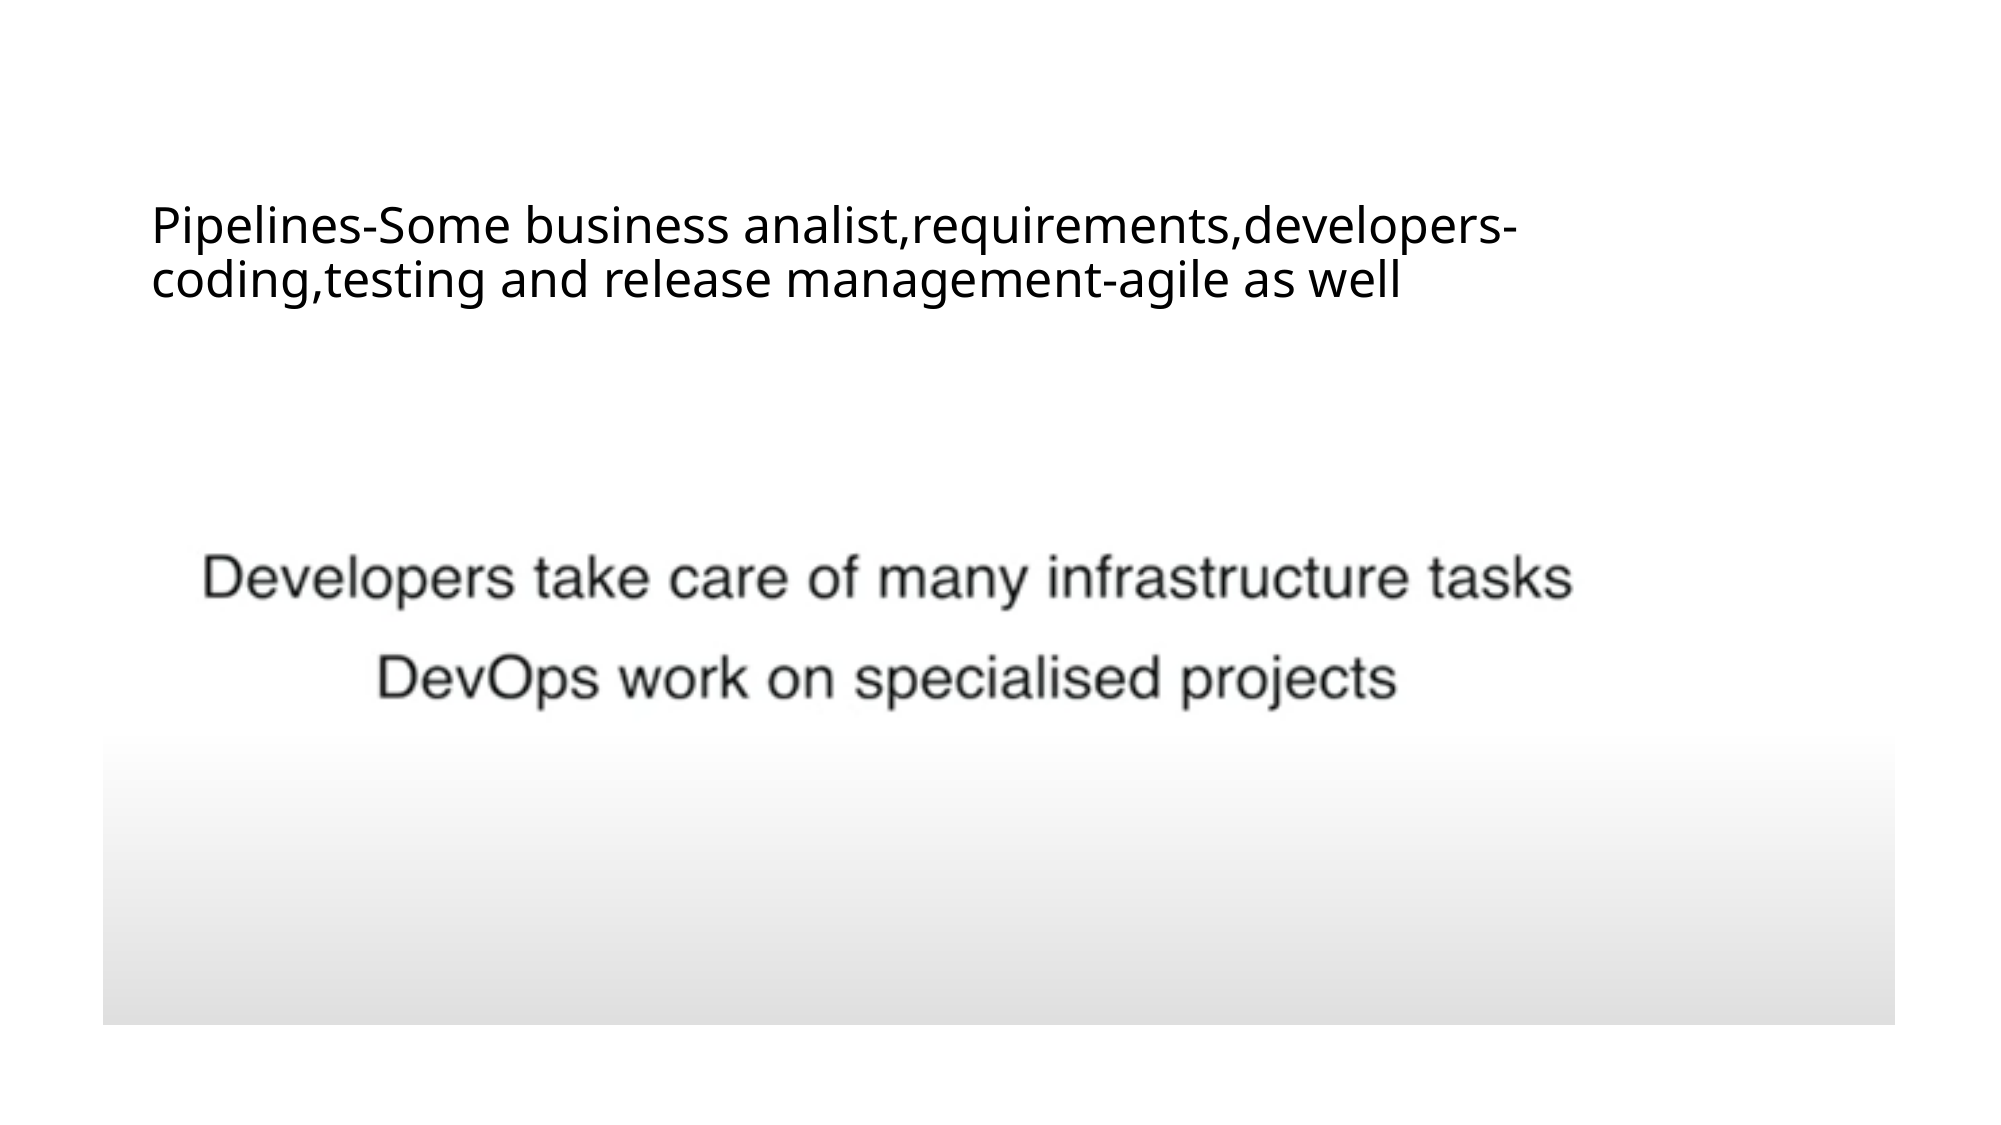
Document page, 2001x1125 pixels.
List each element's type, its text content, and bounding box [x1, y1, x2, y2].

picture [103, 361, 1895, 1025]
title Pipelines-Some business analist,requirements,developers-coding,testing and release management-agile as well [136, 100, 1862, 317]
